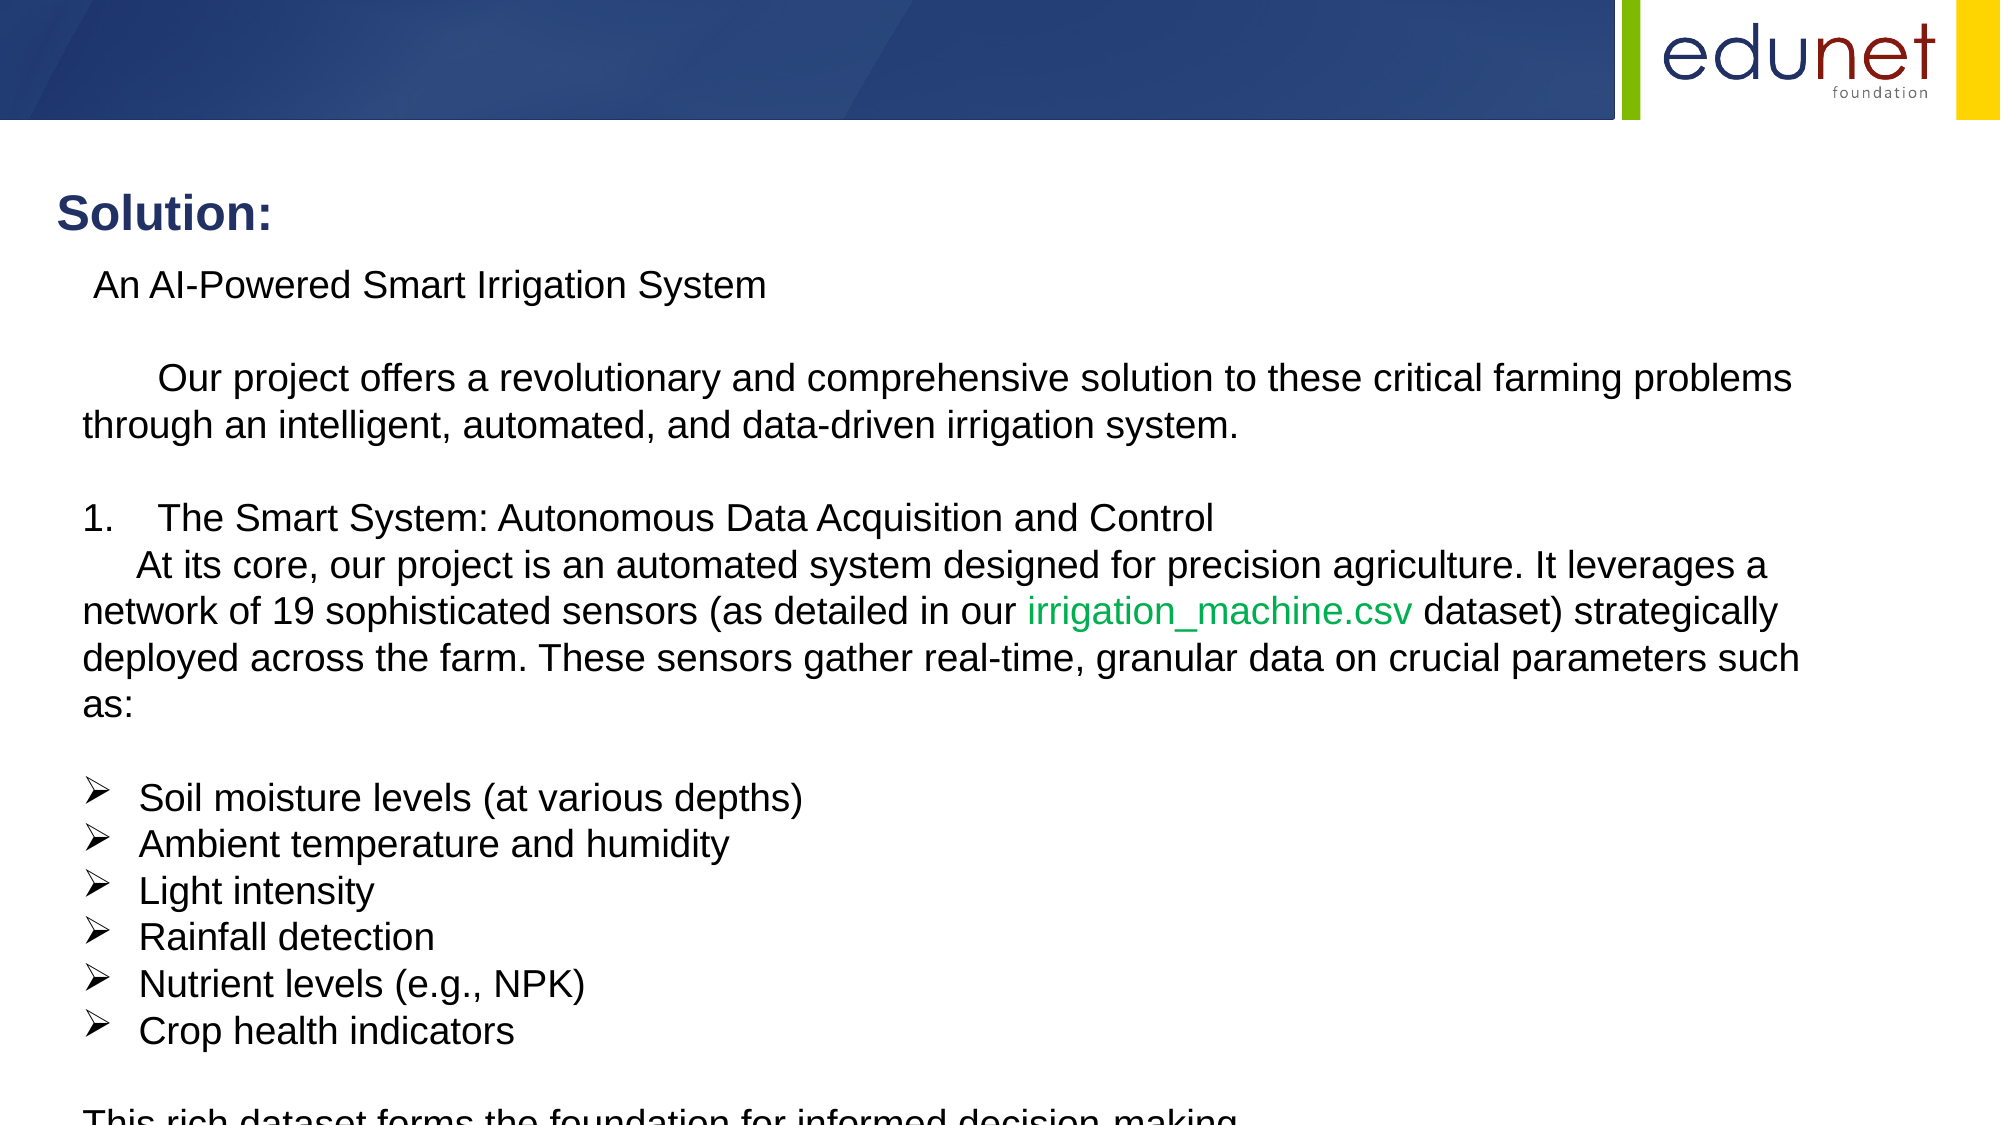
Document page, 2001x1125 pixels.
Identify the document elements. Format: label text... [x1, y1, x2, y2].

text_box An AI-Powered Smart Irrigation System Our project offers a revolutionary and comprehensive solution to these critical farming problems through an intelligent, automated, and data-driven irrigation system. The Smart System: Autonomous Data Acquisition and Control At its core, our project is an automated system designed for precision agriculture. It leverages a network of 19 sophisticated sensors (as detailed in our irrigation_machine.csv dataset) strategically deployed across the farm. These sensors gather real-time, granular data on crucial parameters such as: Soil moisture levels (at various depths) Ambient temperature and humidity Light intensity Rainfall detection Nutrient levels (e.g., NPK) Crop health indicators This rich dataset forms the foundation for informed decision-making. [67, 205, 1871, 1125]
text_box Solution: [41, 172, 1043, 248]
picture [1652, 12, 1948, 108]
